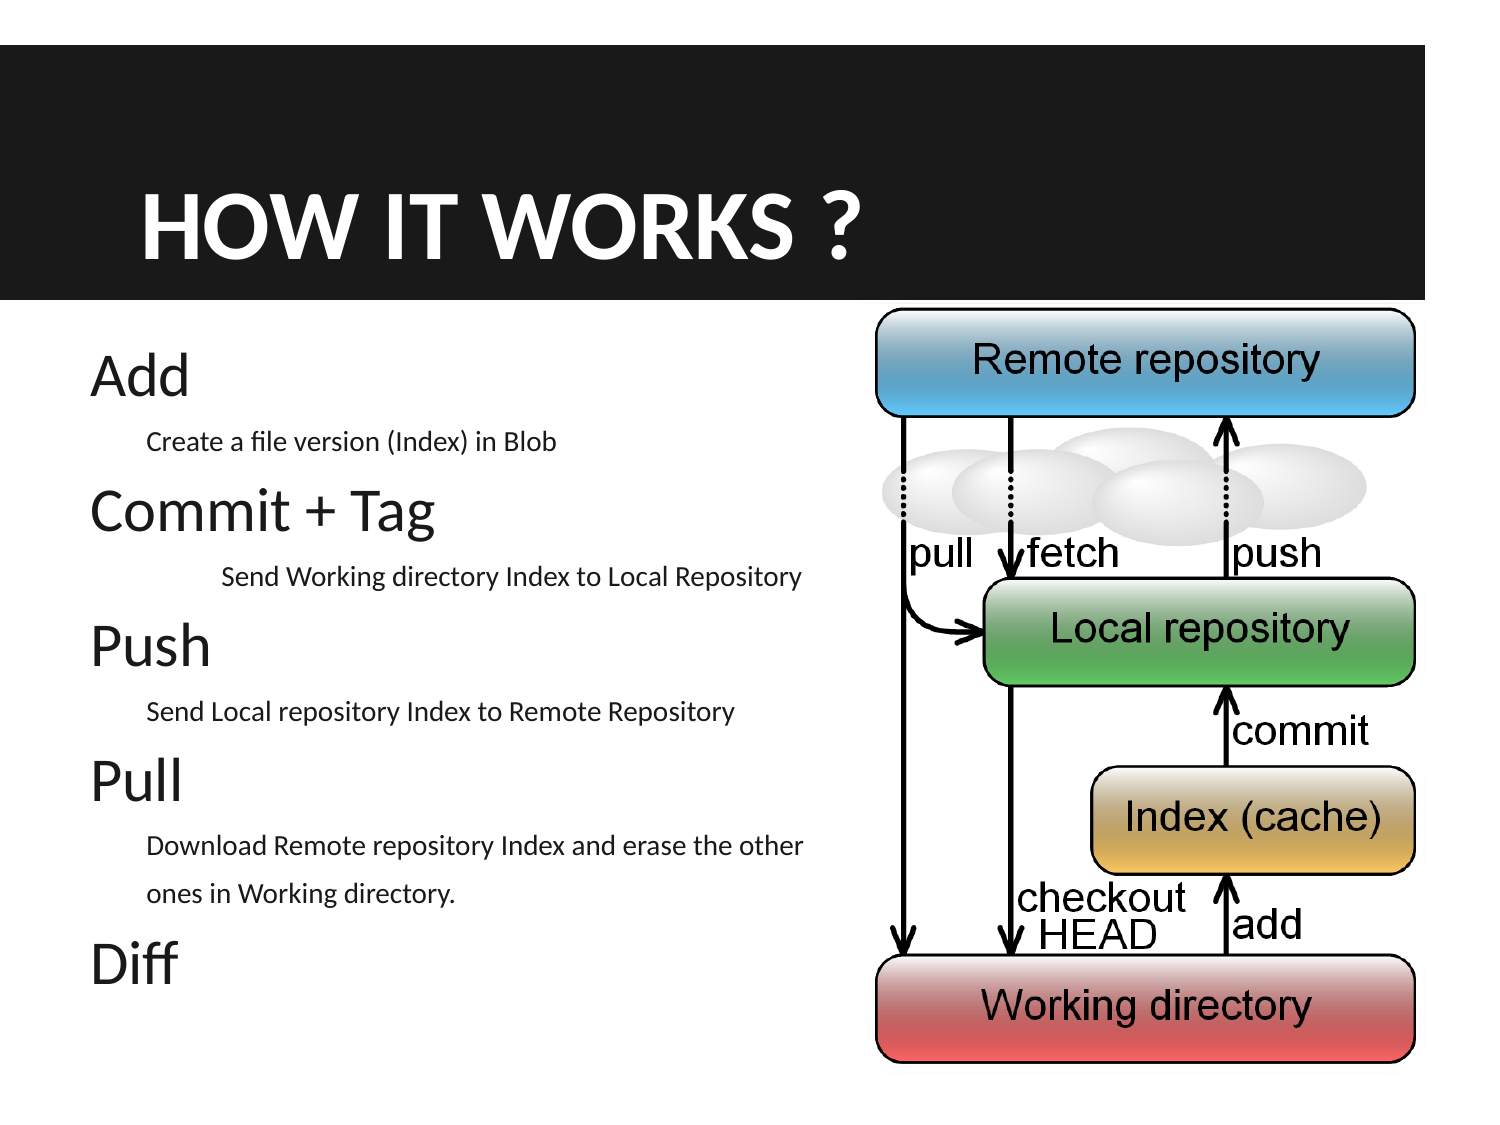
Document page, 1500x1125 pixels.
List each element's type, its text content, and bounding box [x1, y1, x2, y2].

title HOW IT WORKS ? [75, 45, 1425, 295]
list Add Create a file version (Index) in Blob Commit + Tag Send Working directory Index to Local Repository Push Send Local repository Index to Remote Repository Pull Download Remote repository Index and erase the other ones in Working directory. Diff [75, 319, 1425, 1078]
text_box [858, 303, 1425, 1073]
